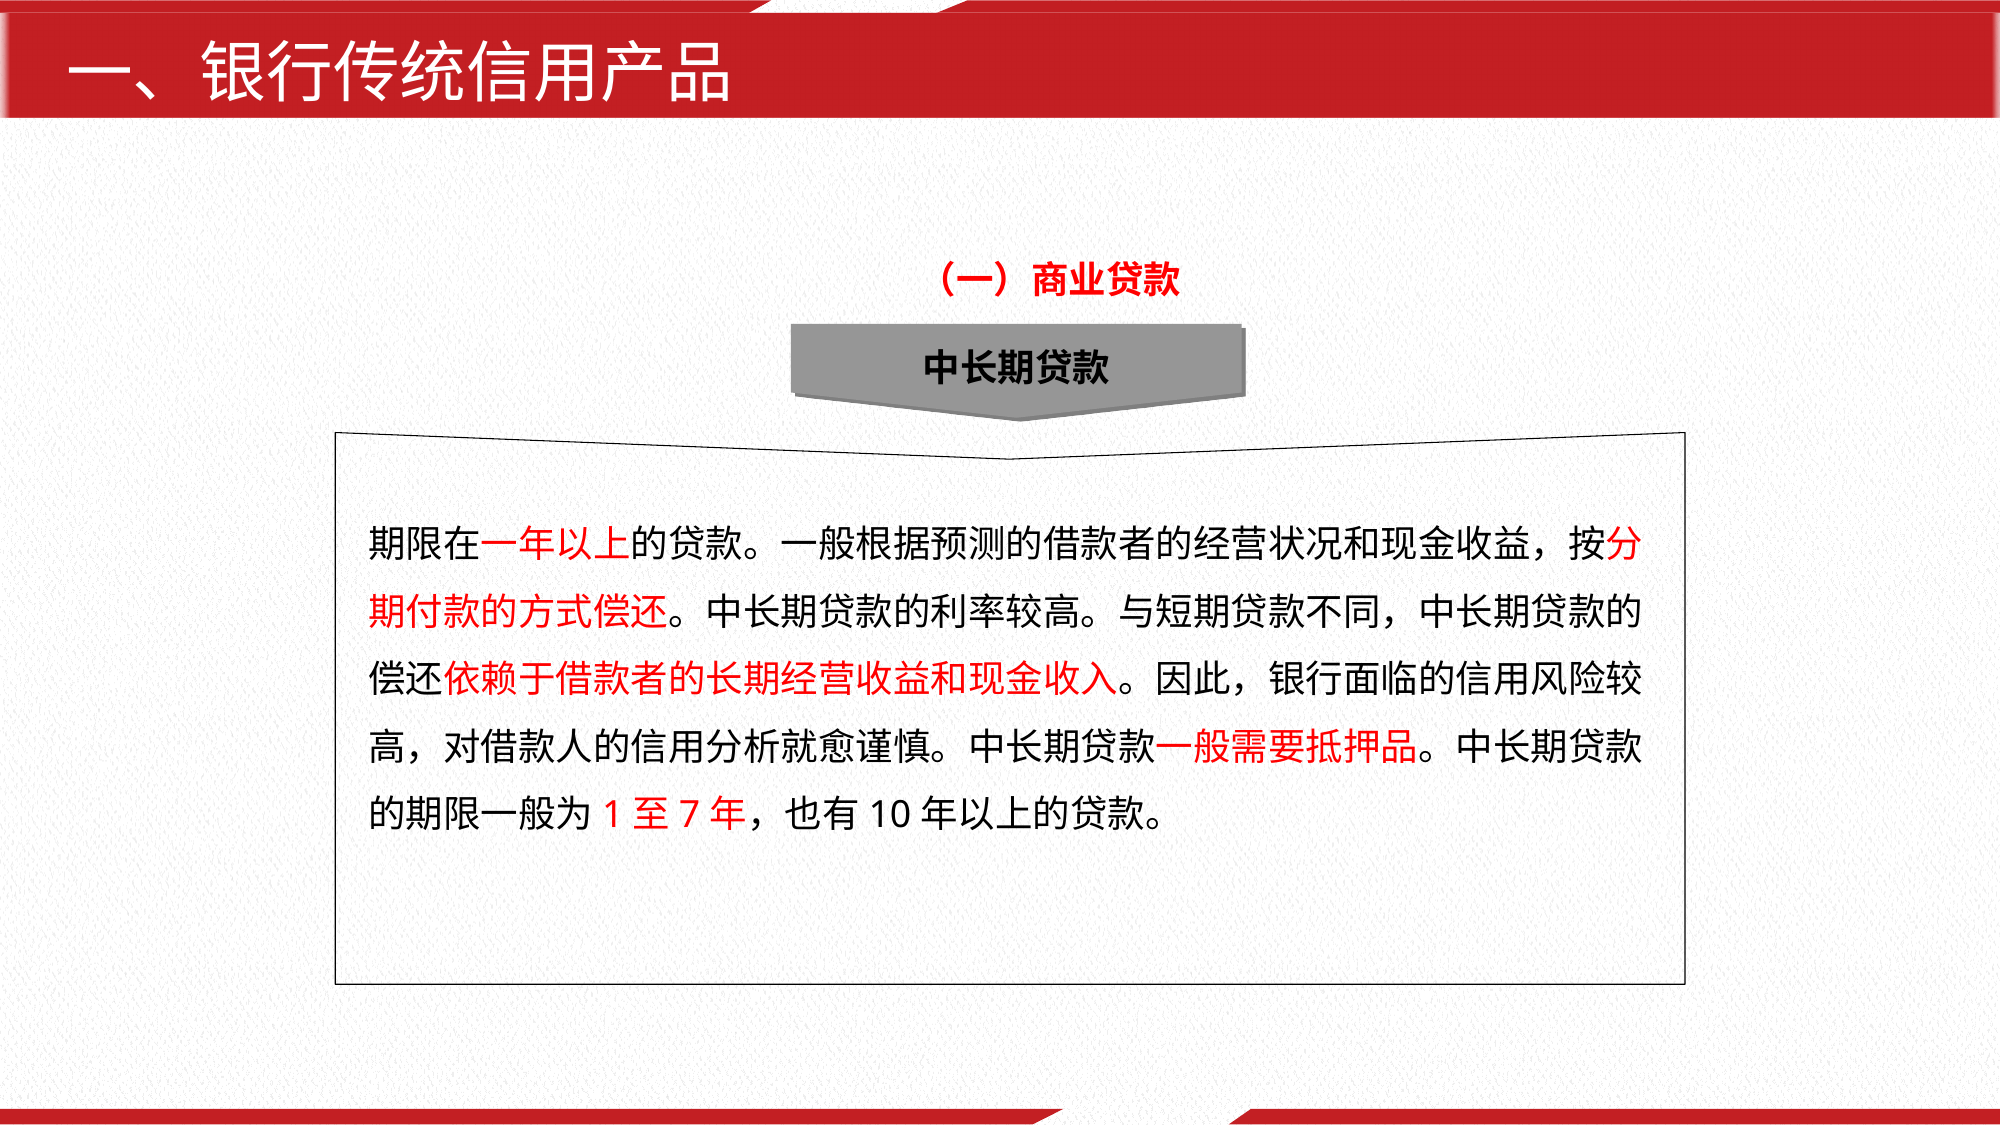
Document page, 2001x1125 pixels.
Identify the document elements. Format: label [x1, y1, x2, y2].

picture [0, 12, 2000, 118]
text_box [0, 0, 2000, 12]
text_box [0, 118, 2000, 1125]
text_box [335, 239, 1689, 985]
